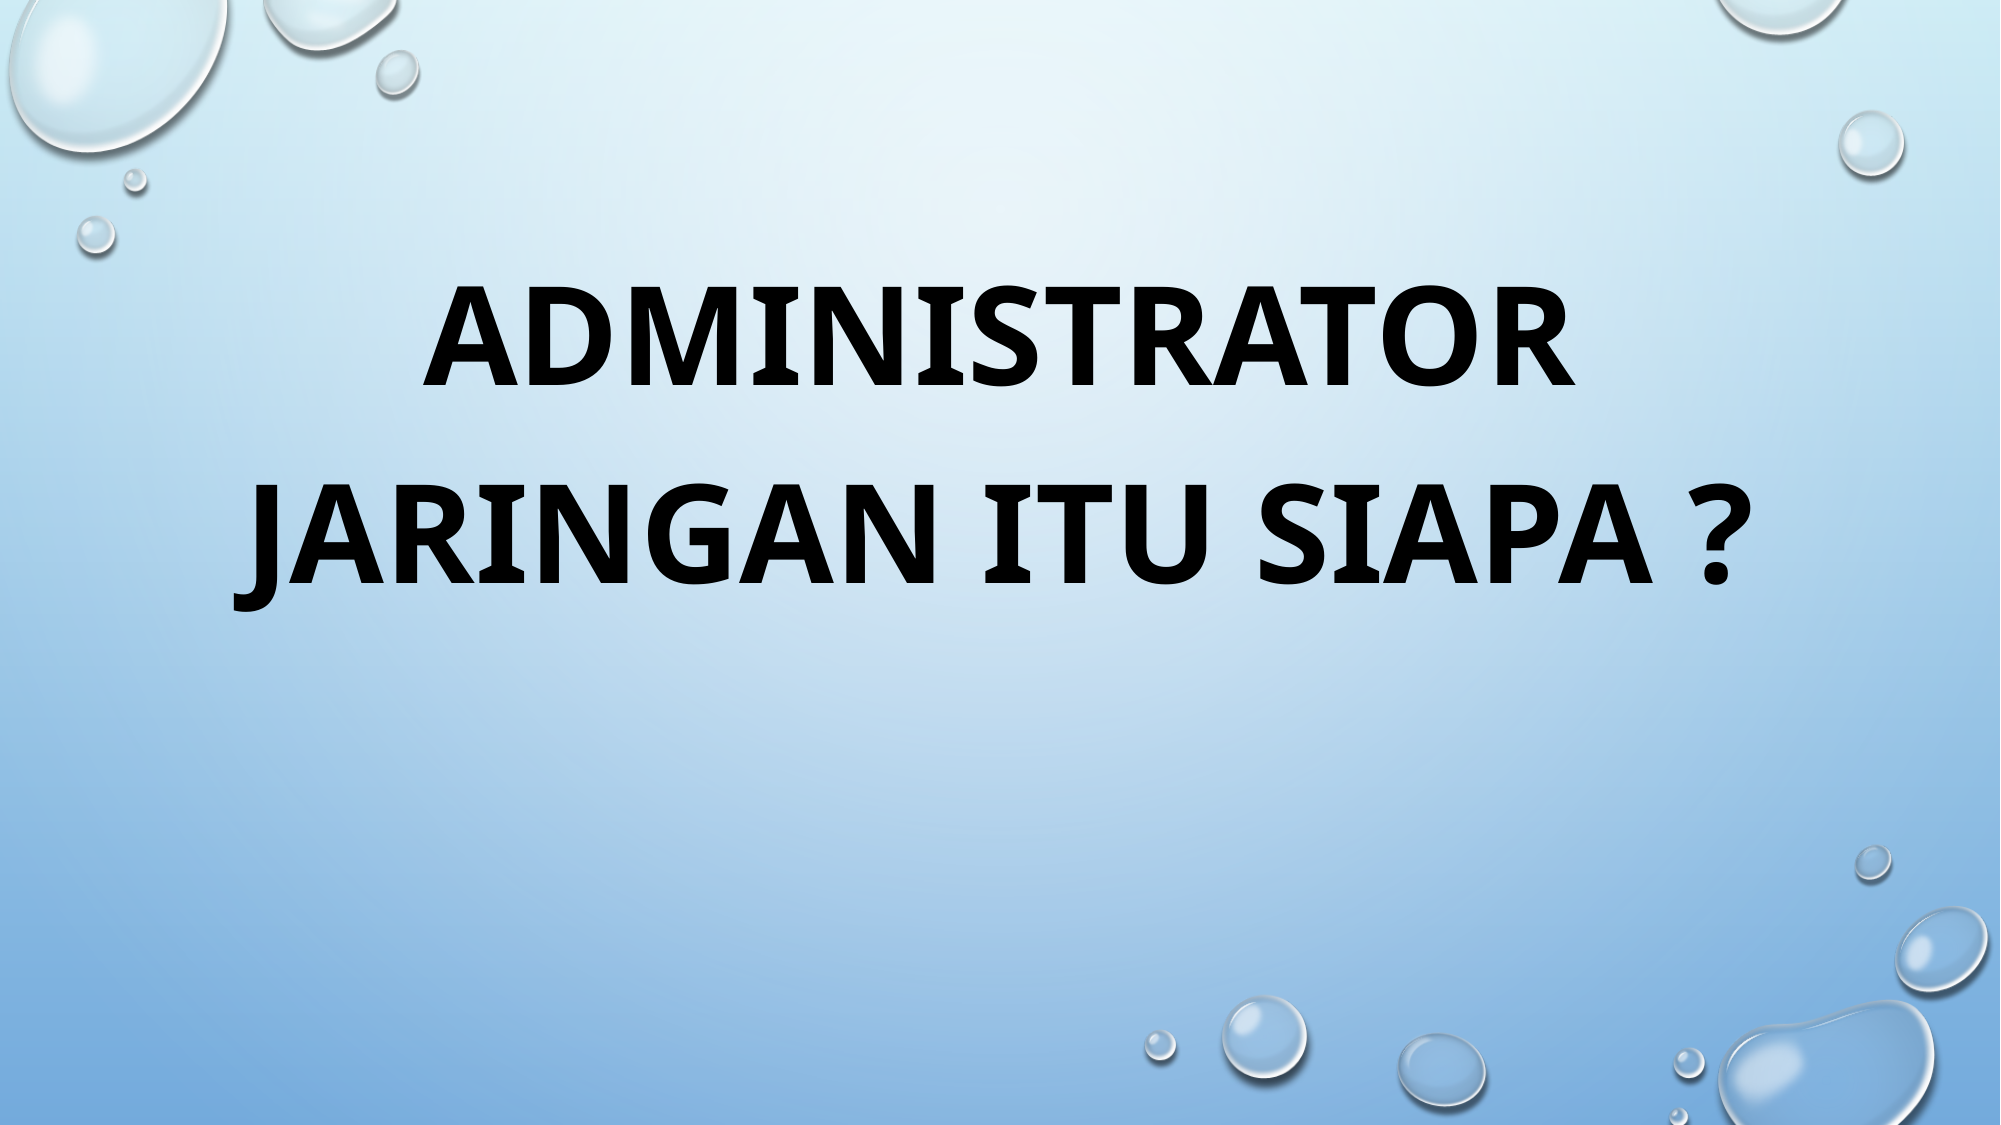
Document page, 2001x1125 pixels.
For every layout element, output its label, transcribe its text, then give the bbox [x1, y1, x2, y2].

picture [0, 0, 2000, 1125]
list ADMINISTRATOR JARINGAN ITU SIAPA ? [149, 207, 1850, 950]
